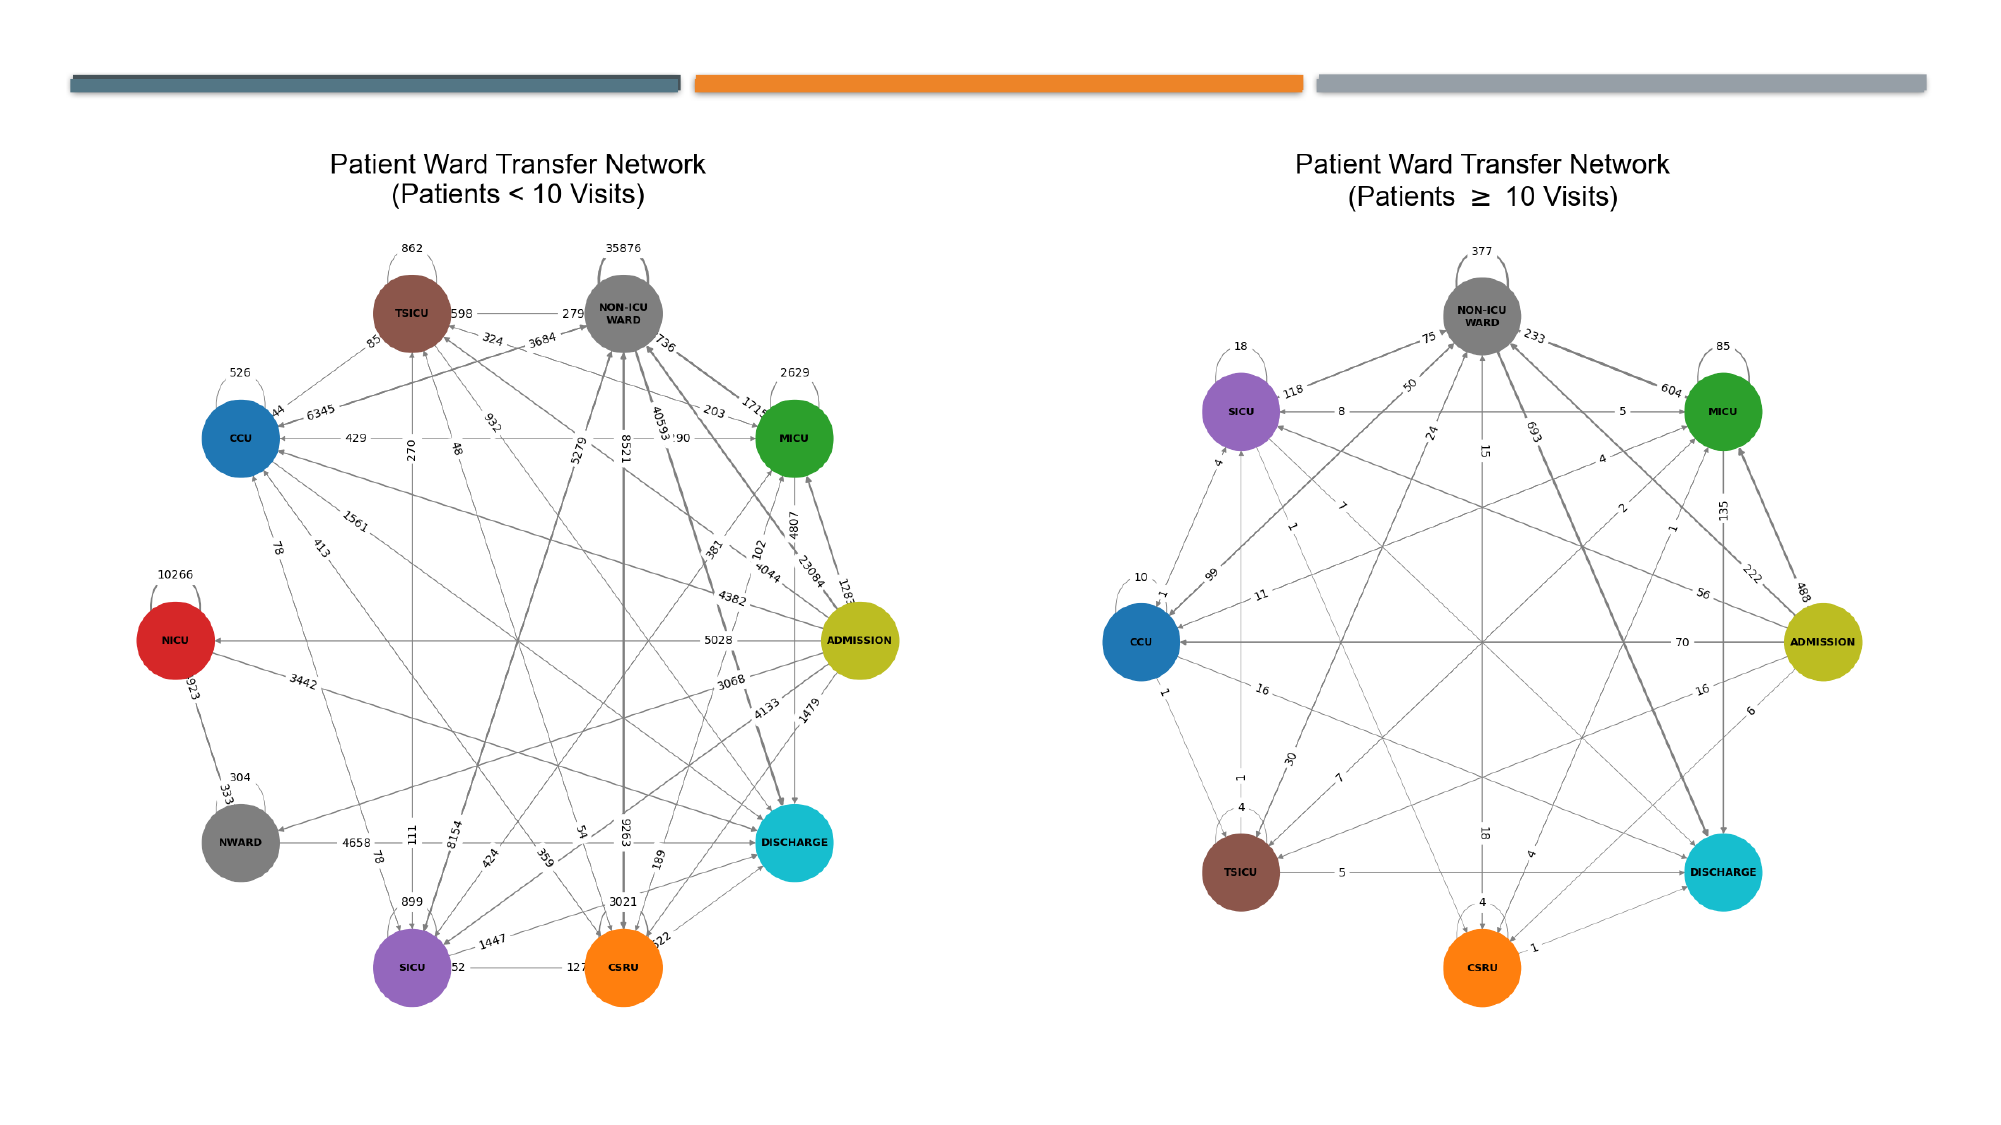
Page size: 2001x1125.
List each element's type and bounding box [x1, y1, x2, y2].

picture [1061, 145, 1903, 1047]
list [94, 145, 939, 1047]
